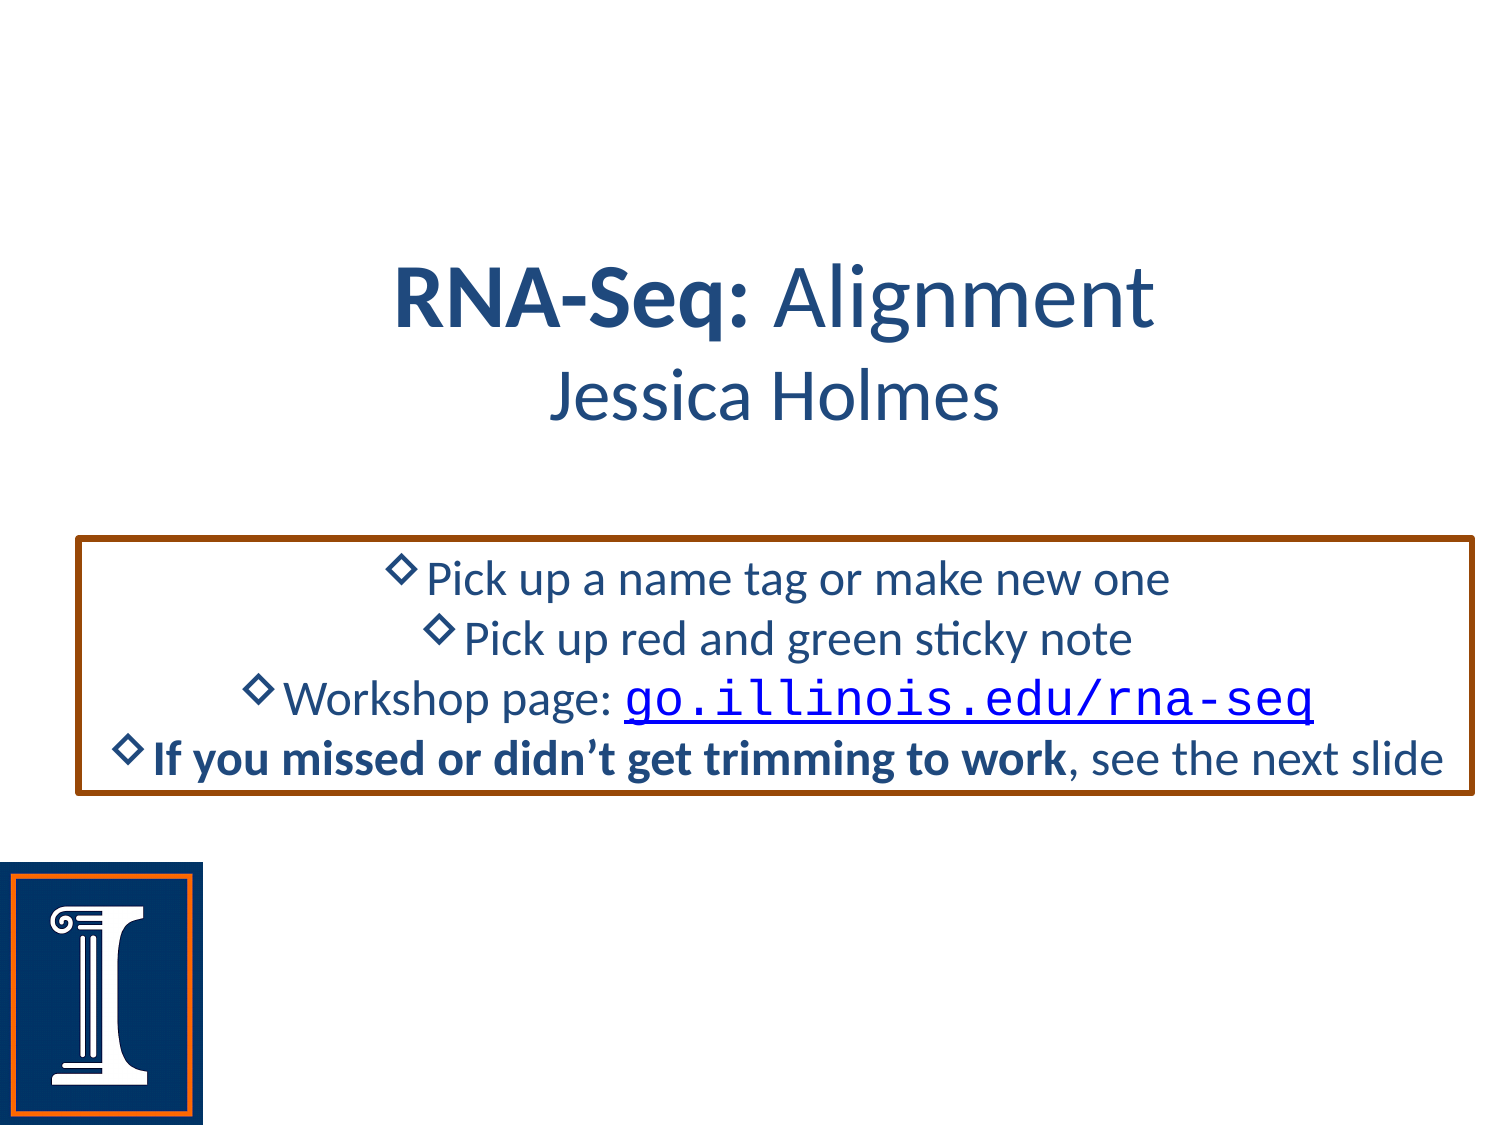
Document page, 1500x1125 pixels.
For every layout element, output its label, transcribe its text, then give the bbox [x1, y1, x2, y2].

text_box Pick up a name tag or make new one Pick up red and green sticky note Workshop page: go.illinois.edu/rna-seq If you missed or didn’t get trimming to work, see the next slide [78, 538, 1472, 794]
title RNA-Seq: Alignment Jessica Holmes [79, 215, 1471, 457]
picture [0, 862, 203, 1125]
